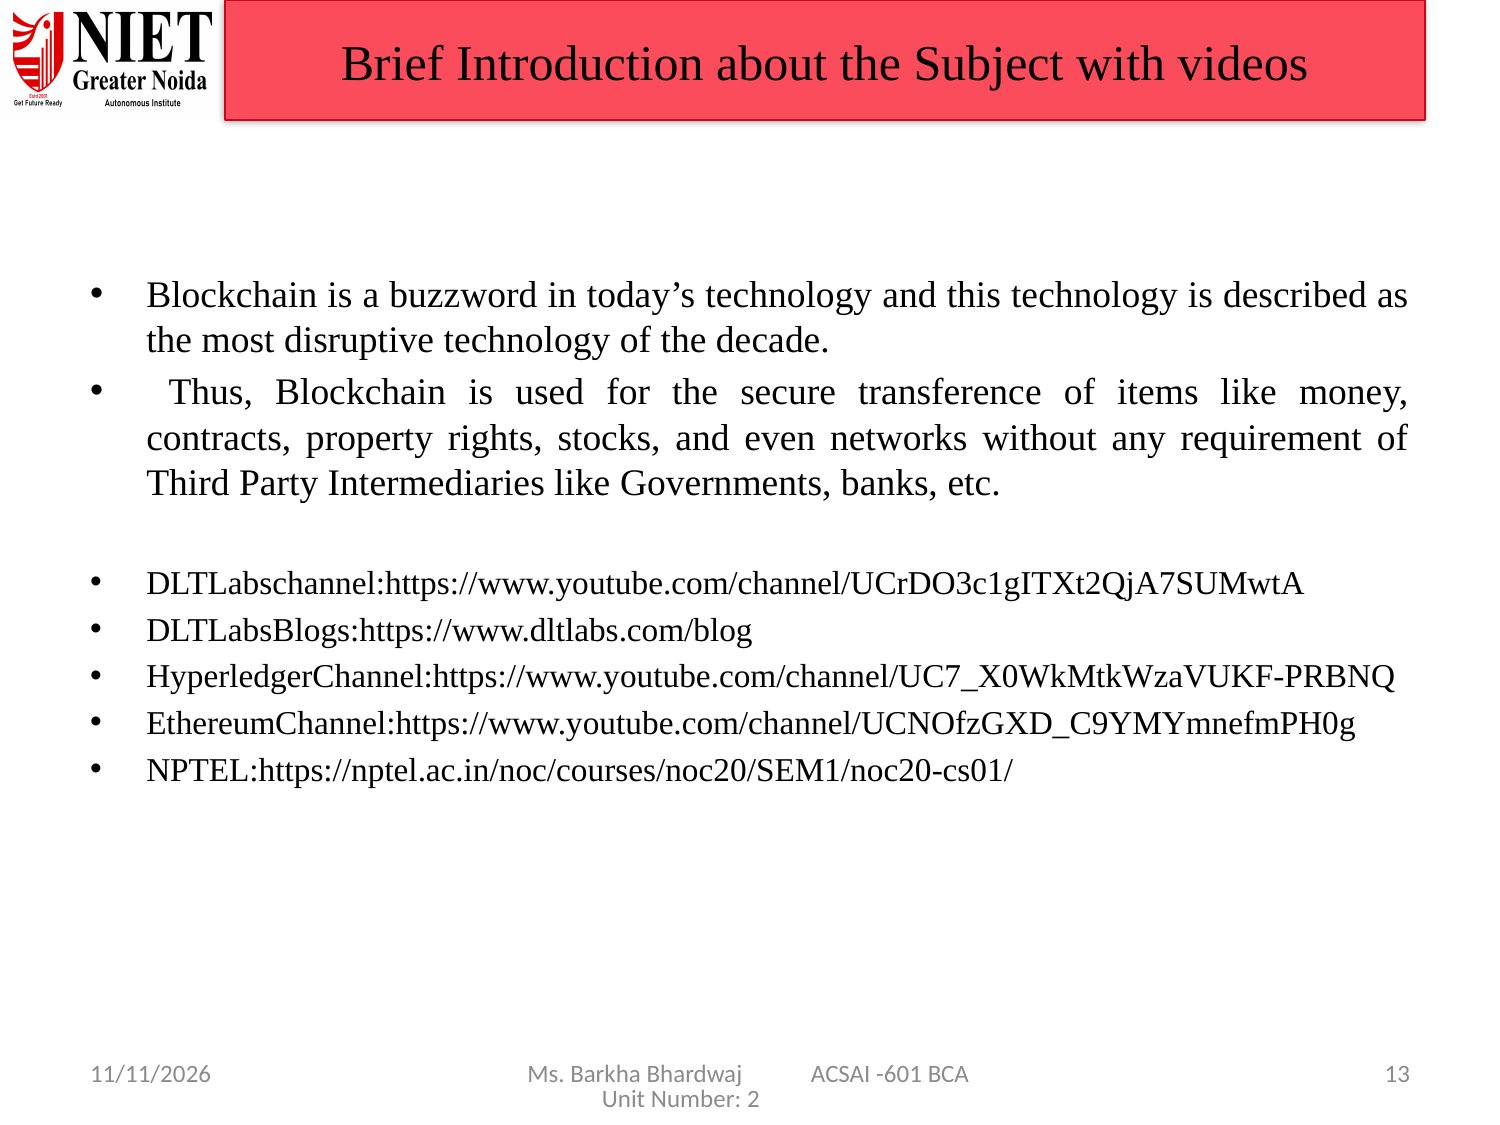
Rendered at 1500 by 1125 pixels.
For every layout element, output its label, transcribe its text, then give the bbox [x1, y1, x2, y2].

footer Ms. Barkha Bhardwaj ACSAI -601 BCA Unit Number: 2 [512, 1042, 988, 1103]
text_box Brief Introduction about the Subject with videos [224, 0, 1426, 121]
picture [0, 0, 224, 120]
slide_number 13 [1074, 1042, 1425, 1103]
list Blockchain is a buzzword in today’s technology and this technology is described as the most disruptive technology of the decade. Thus, Blockchain is used for the secure transference of items like money, contracts, property rights, stocks, and even networks without any requirement of Third Party Intermediaries like Governments, banks, etc. DLTLabschannel:https://www.youtube.com/channel/UCrDO3c1gITXt2QjA7SUMwtA DLTLabsBlogs:https://www.dltlabs.com/blog HyperledgerChannel:https://www.youtube.com/channel/UC7_X0WkMtkWzaVUKF-PRBNQ EthereumChannel:https://www.youtube.com/channel/UCNOfzGXD_C9YMYmnefmPH0g NPTEL:https://nptel.ac.in/noc/courses/noc20/SEM1/noc20-cs01/ [75, 262, 1425, 1005]
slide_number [75, 1042, 425, 1103]
